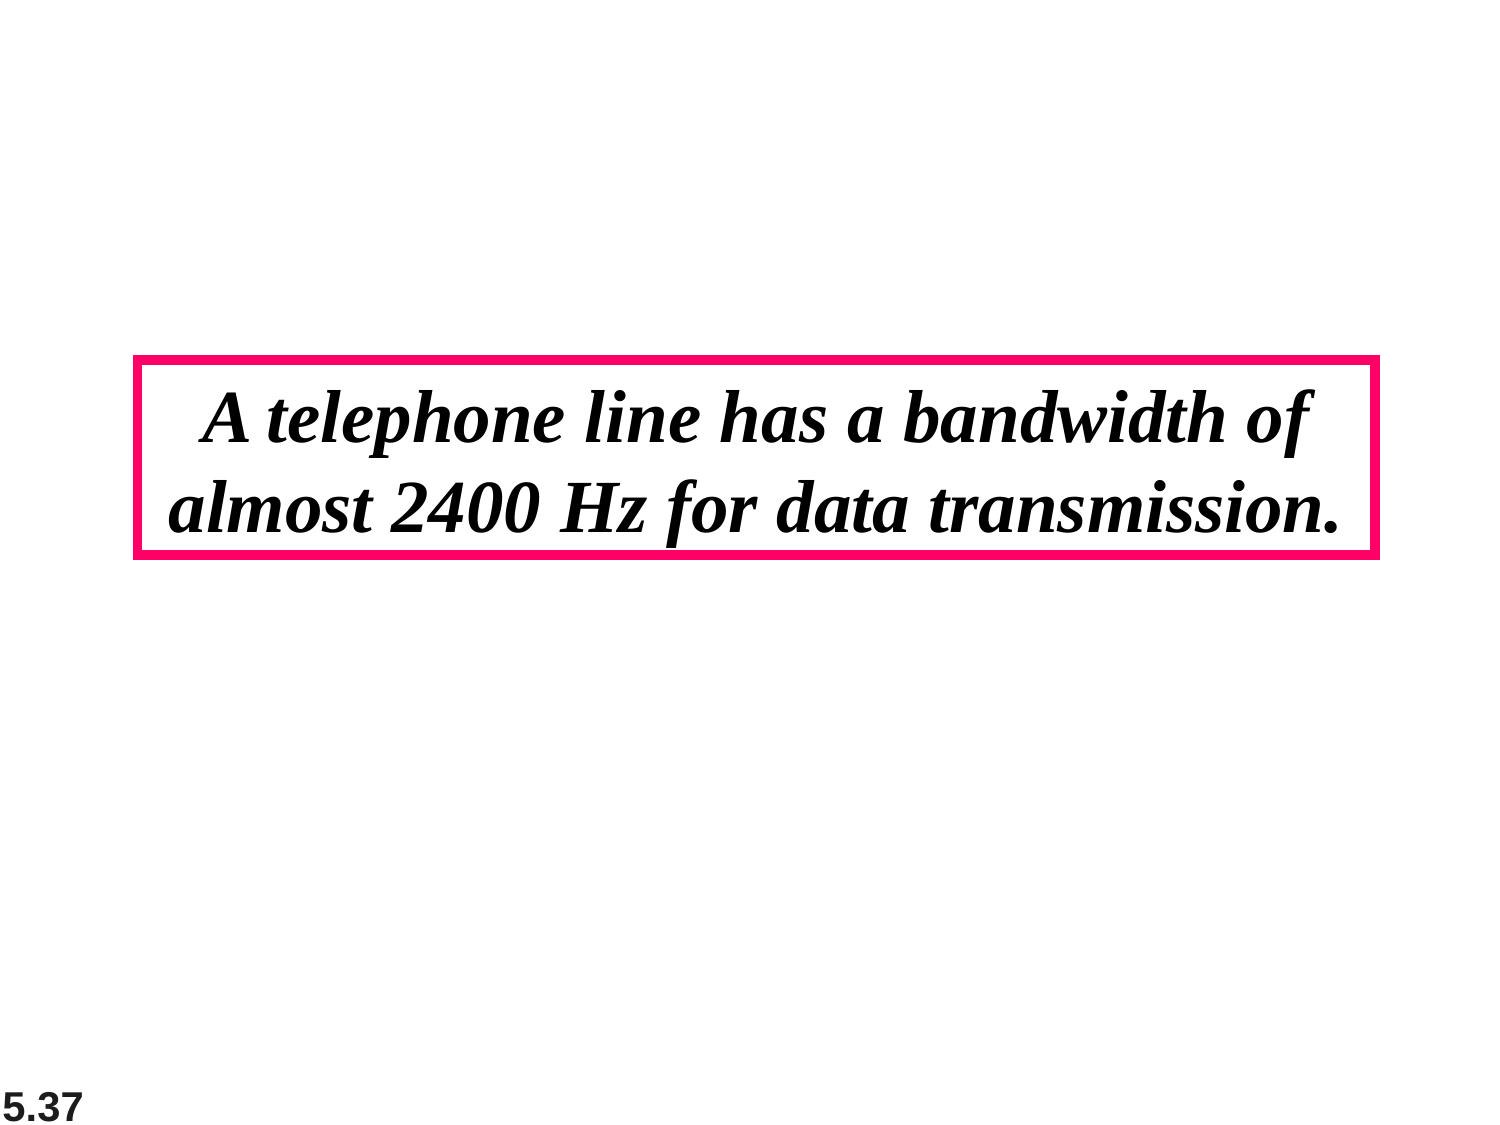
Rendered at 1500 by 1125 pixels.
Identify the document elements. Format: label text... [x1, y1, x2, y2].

text_box A telephone line has a bandwidth of almost 2400 Hz for data transmission. [137, 360, 1375, 555]
slide_number 5.37 [0, 1062, 301, 1125]
